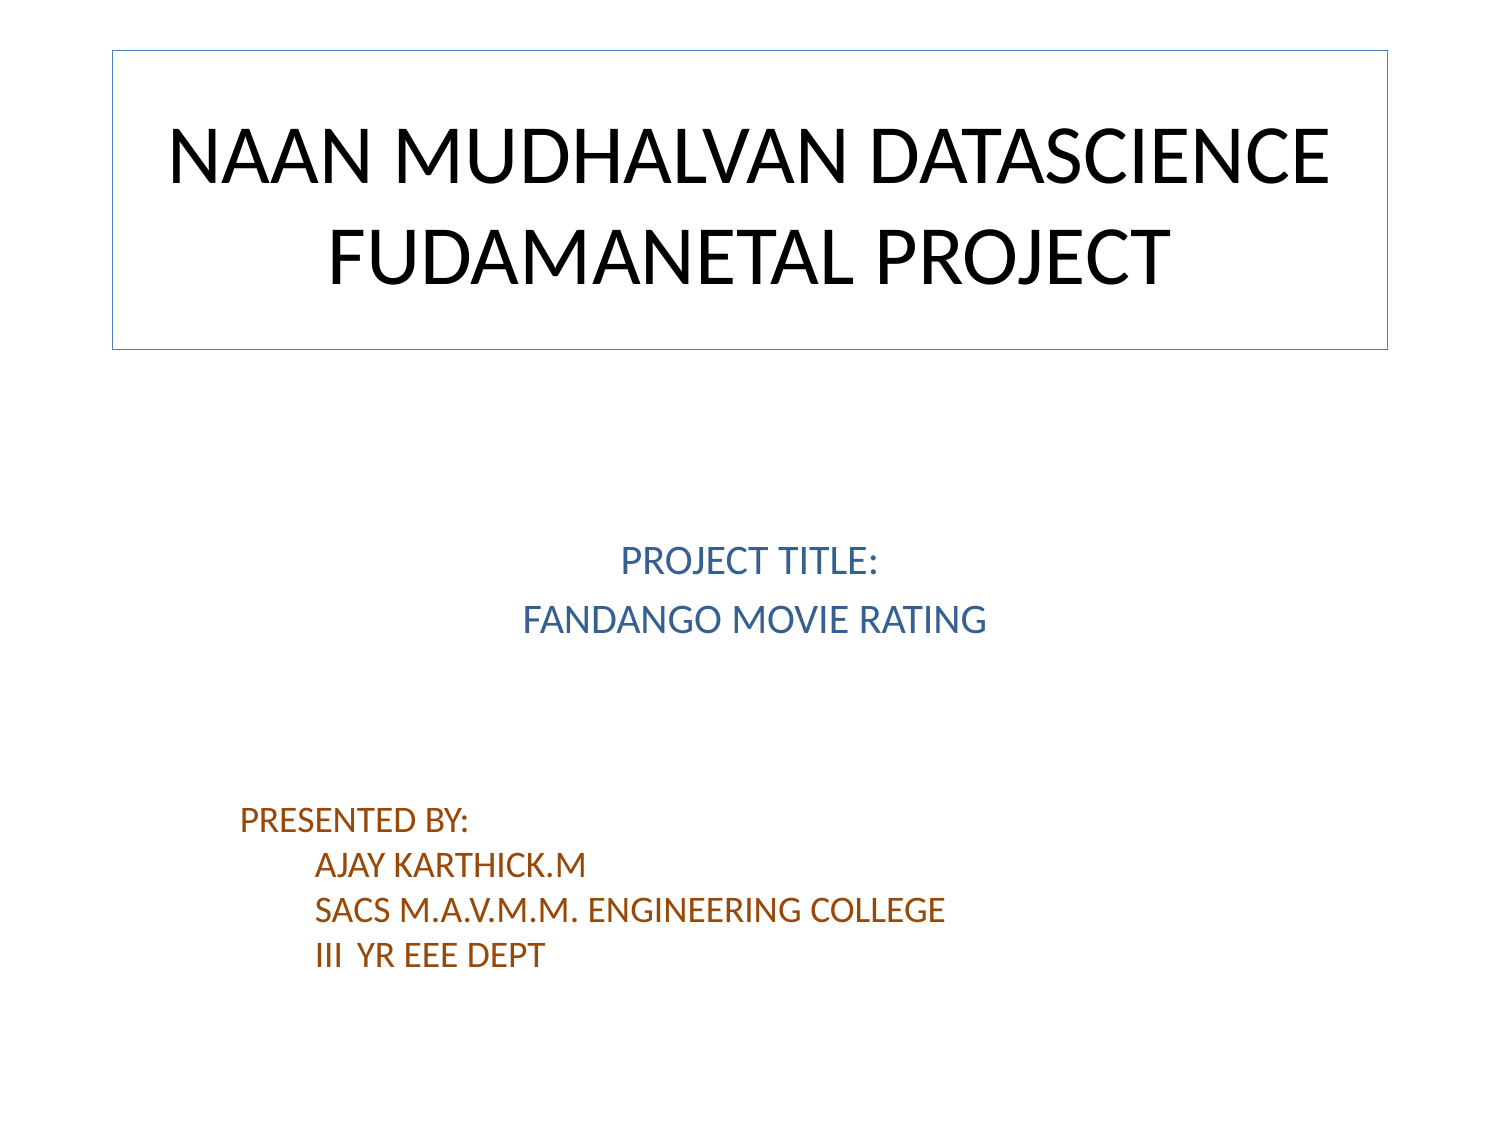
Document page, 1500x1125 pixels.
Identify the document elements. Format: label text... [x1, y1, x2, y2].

subtitle PROJECT TITLE: FANDANGO MOVIE RATING [225, 525, 1275, 650]
title NAAN MUDHALVAN DATASCIENCE FUDAMANETAL PROJECT [112, 50, 1388, 350]
text_box PRESENTED BY: AJAY KARTHICK.M SACS M.A.V.M.M. ENGINEERING COLLEGE III YR EEE DEPT [224, 787, 1125, 983]
